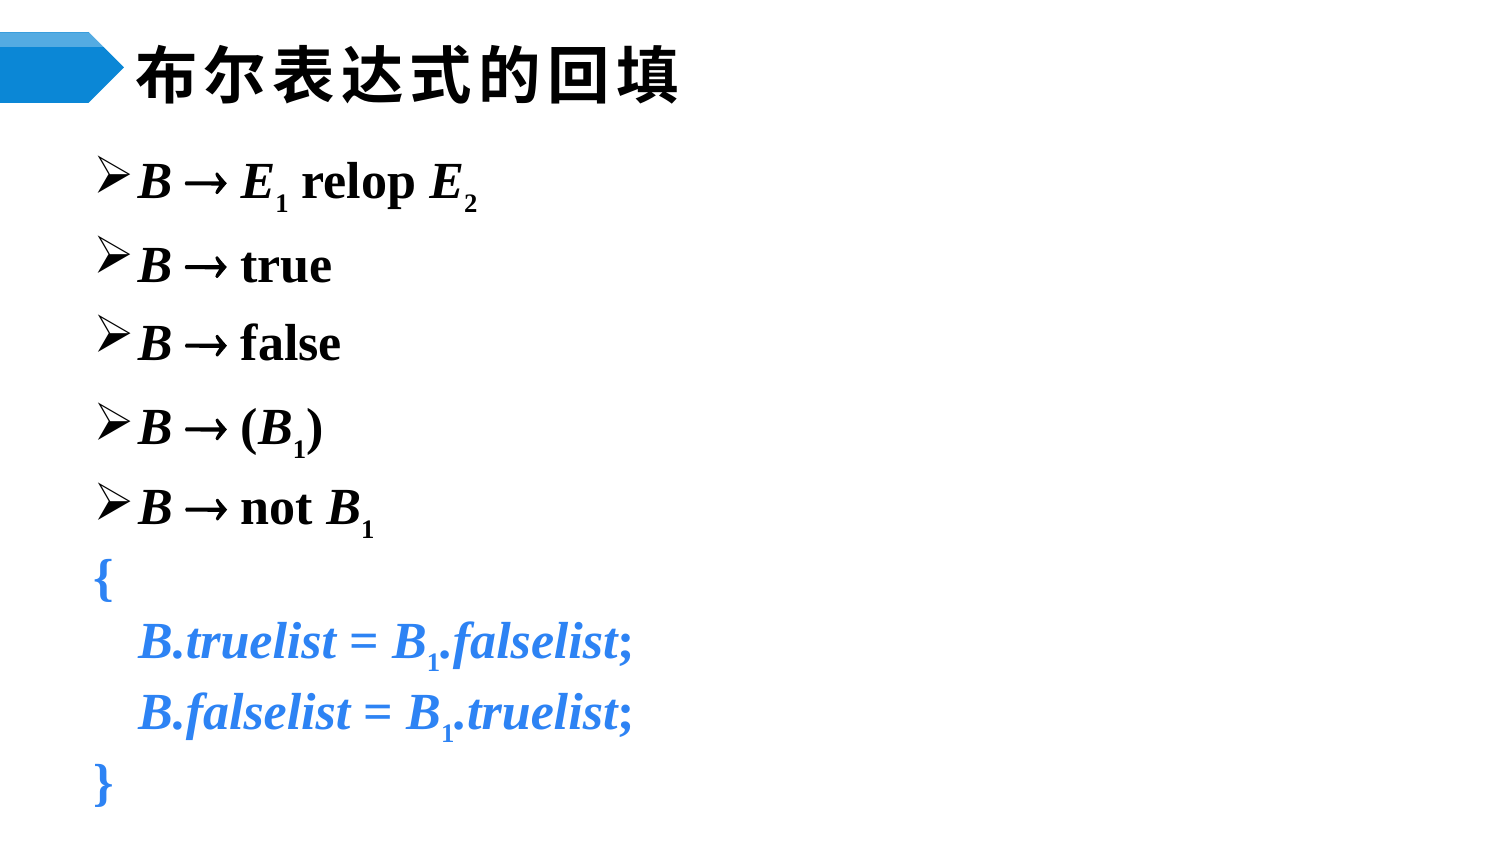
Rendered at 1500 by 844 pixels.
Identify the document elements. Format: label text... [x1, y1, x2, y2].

text_box B  true [81, 224, 1055, 293]
text_box B  false [82, 302, 1055, 375]
title 布尔表达式的回填 [123, 43, 1425, 103]
list B  not B1 { B.truelist = B1.falselist; B.falselist = B1.truelist; } [82, 504, 1055, 844]
text_box B  E1 relop E2 [81, 140, 1055, 211]
text_box B  (B1) [82, 386, 1055, 504]
